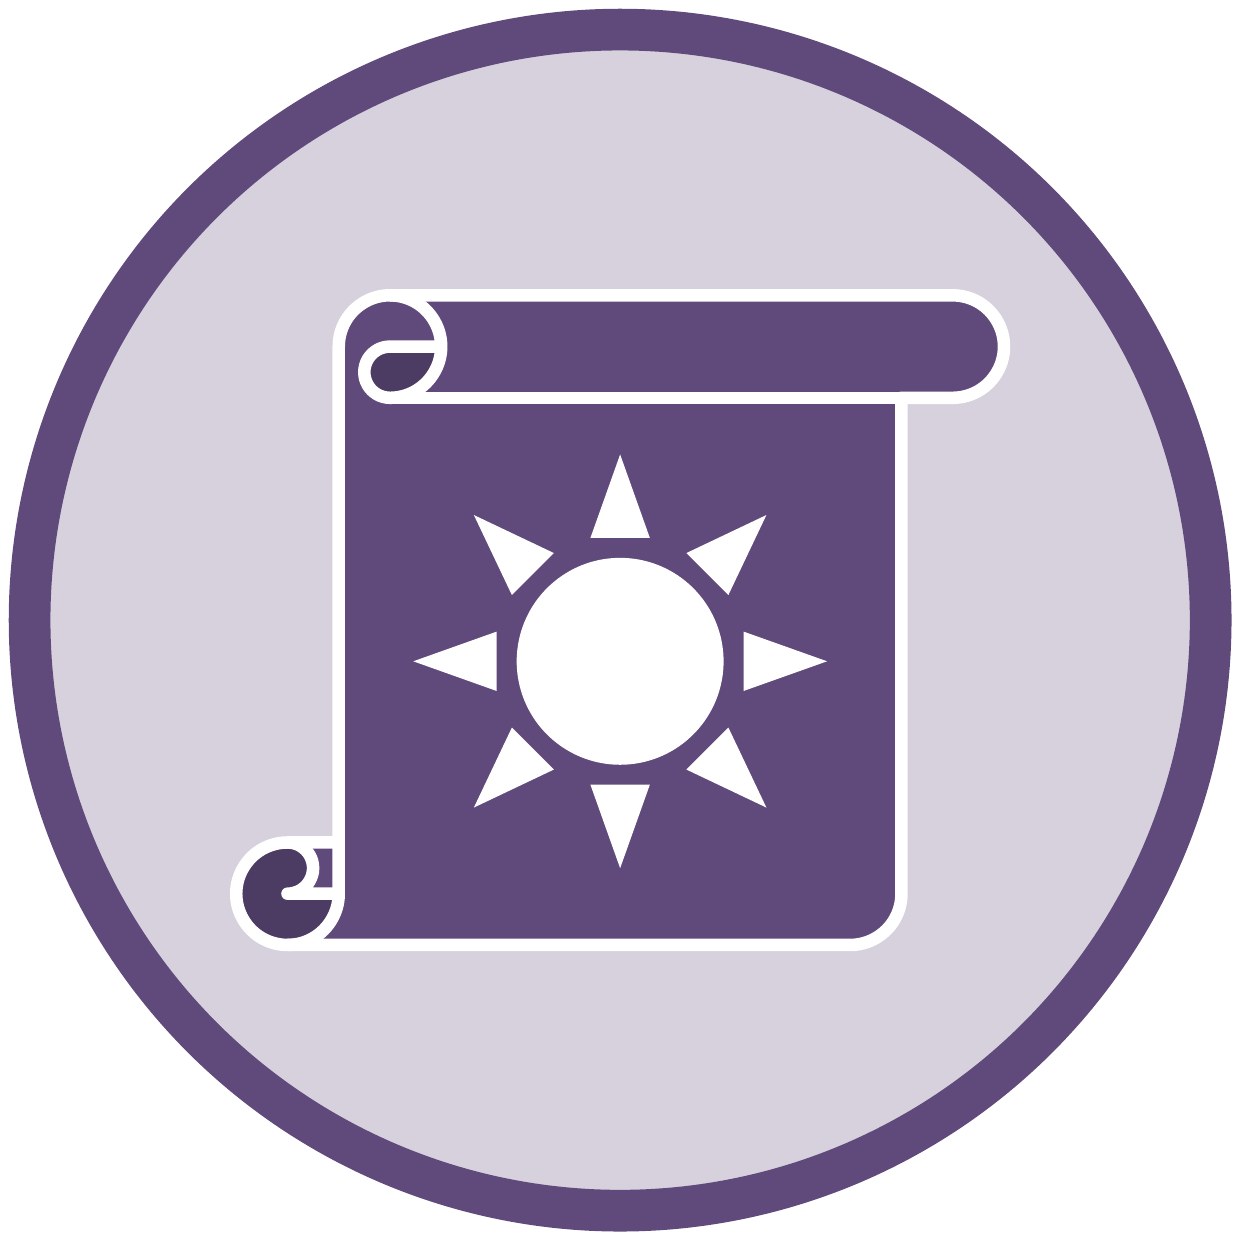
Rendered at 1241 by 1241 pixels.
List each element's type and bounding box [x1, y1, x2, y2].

text_box [514, 555, 726, 767]
text_box [234, 293, 1007, 948]
text_box [684, 513, 769, 598]
text_box [684, 725, 769, 810]
text_box [471, 513, 556, 598]
text_box [471, 725, 556, 810]
text_box [741, 629, 830, 693]
text_box [588, 782, 652, 871]
text_box [27, 27, 1213, 1213]
text_box [411, 629, 499, 693]
text_box [588, 452, 652, 540]
